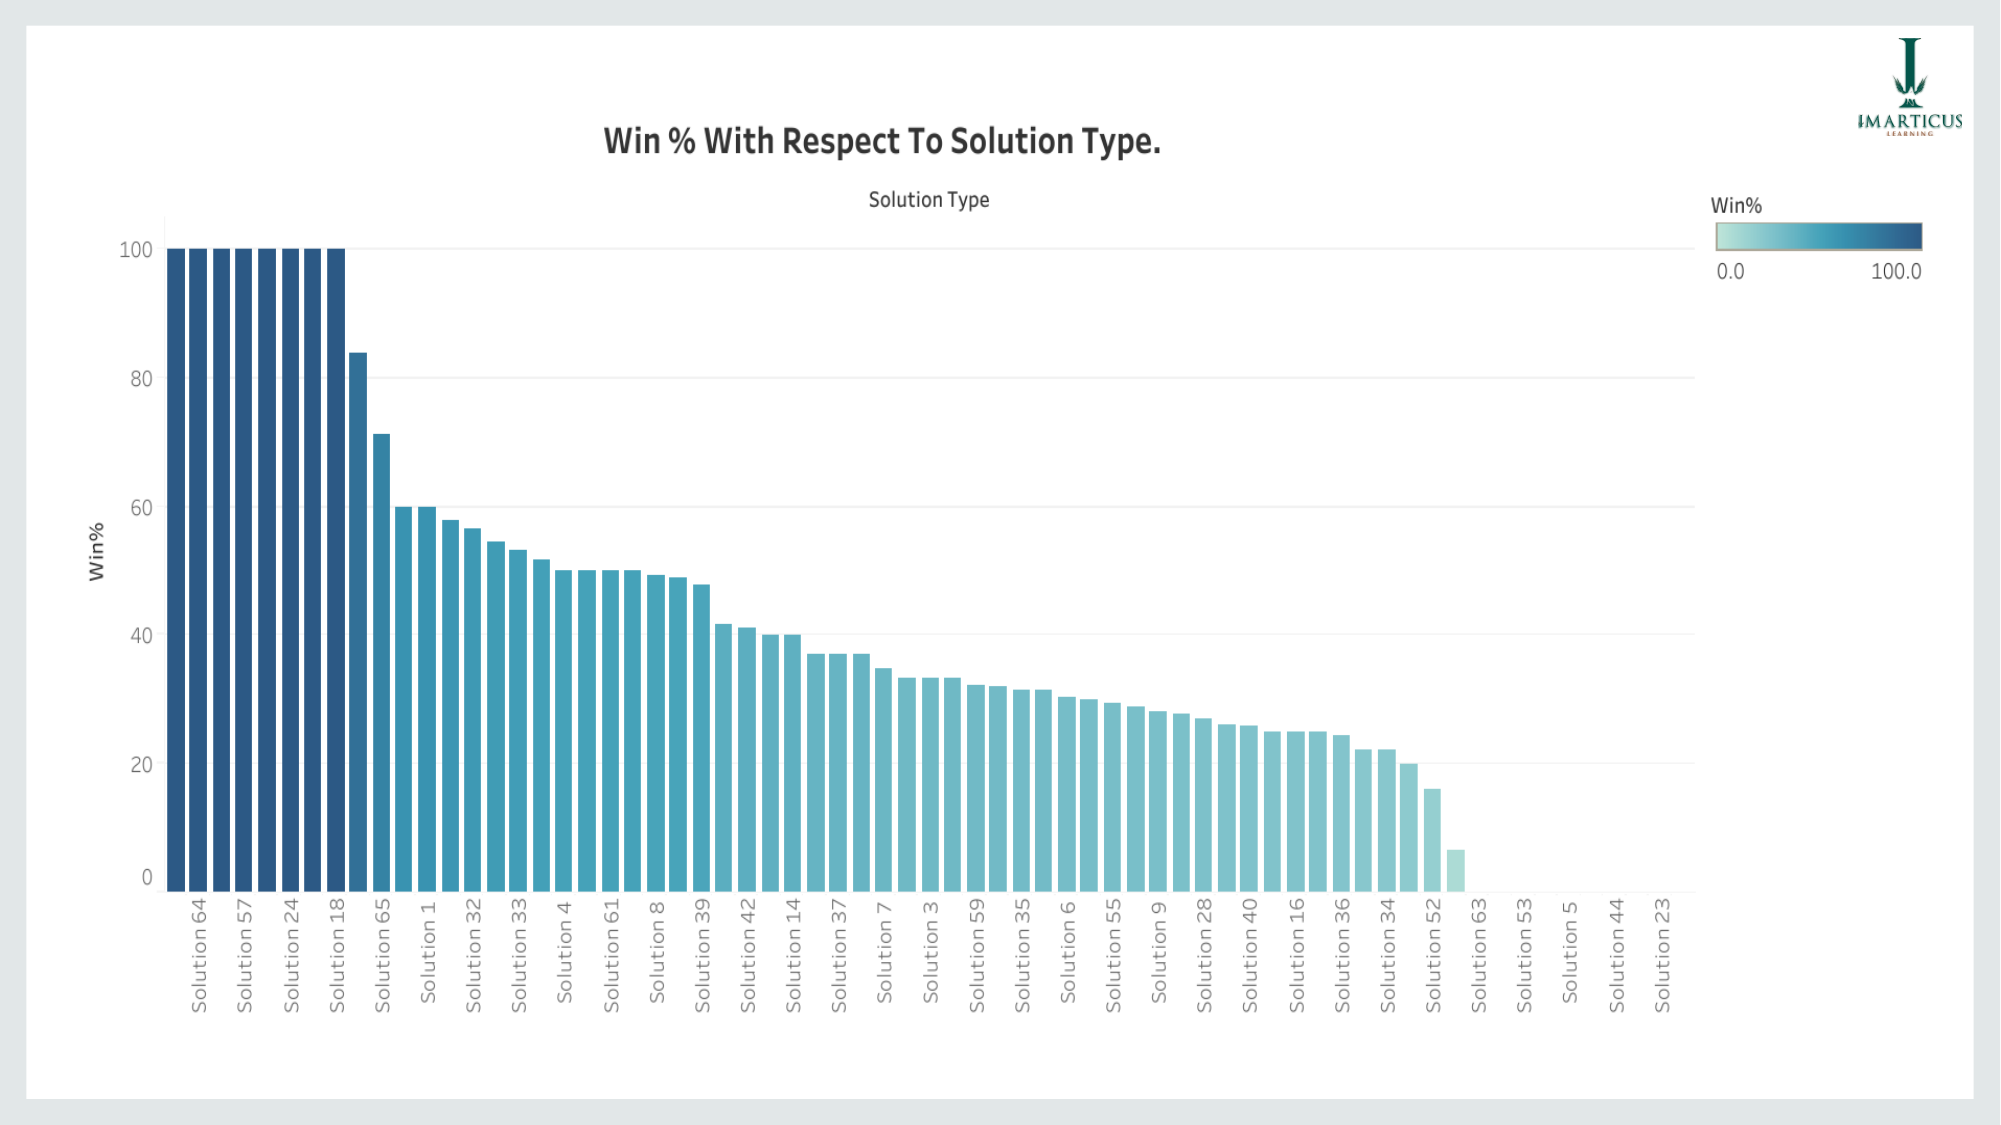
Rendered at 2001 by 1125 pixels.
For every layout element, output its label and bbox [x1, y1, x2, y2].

picture [70, 38, 1962, 1016]
